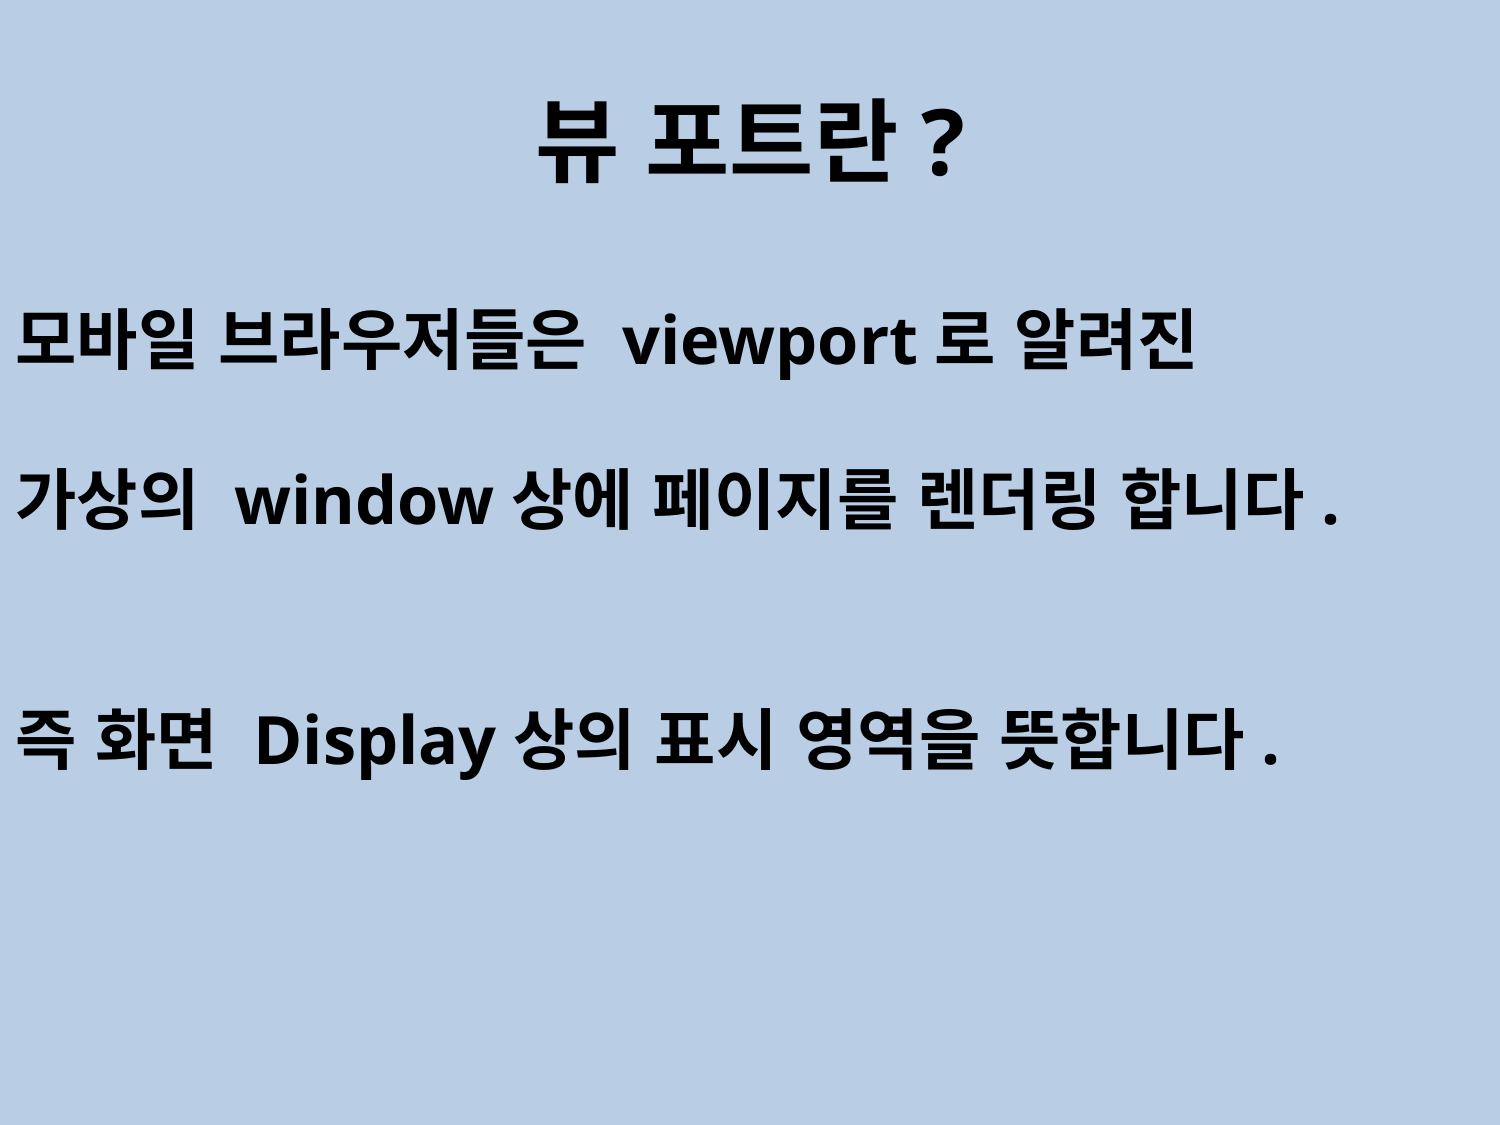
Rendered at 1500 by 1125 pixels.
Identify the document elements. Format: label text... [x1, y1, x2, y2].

text_box 모바일 브라우저들은 viewport로 알려진 가상의 window상에 페이지를 렌더링 합니다. 즉 화면 Display상의 표시 영역을 뜻합니다. [0, 290, 1500, 786]
title 뷰 포트란? [75, 45, 1425, 233]
